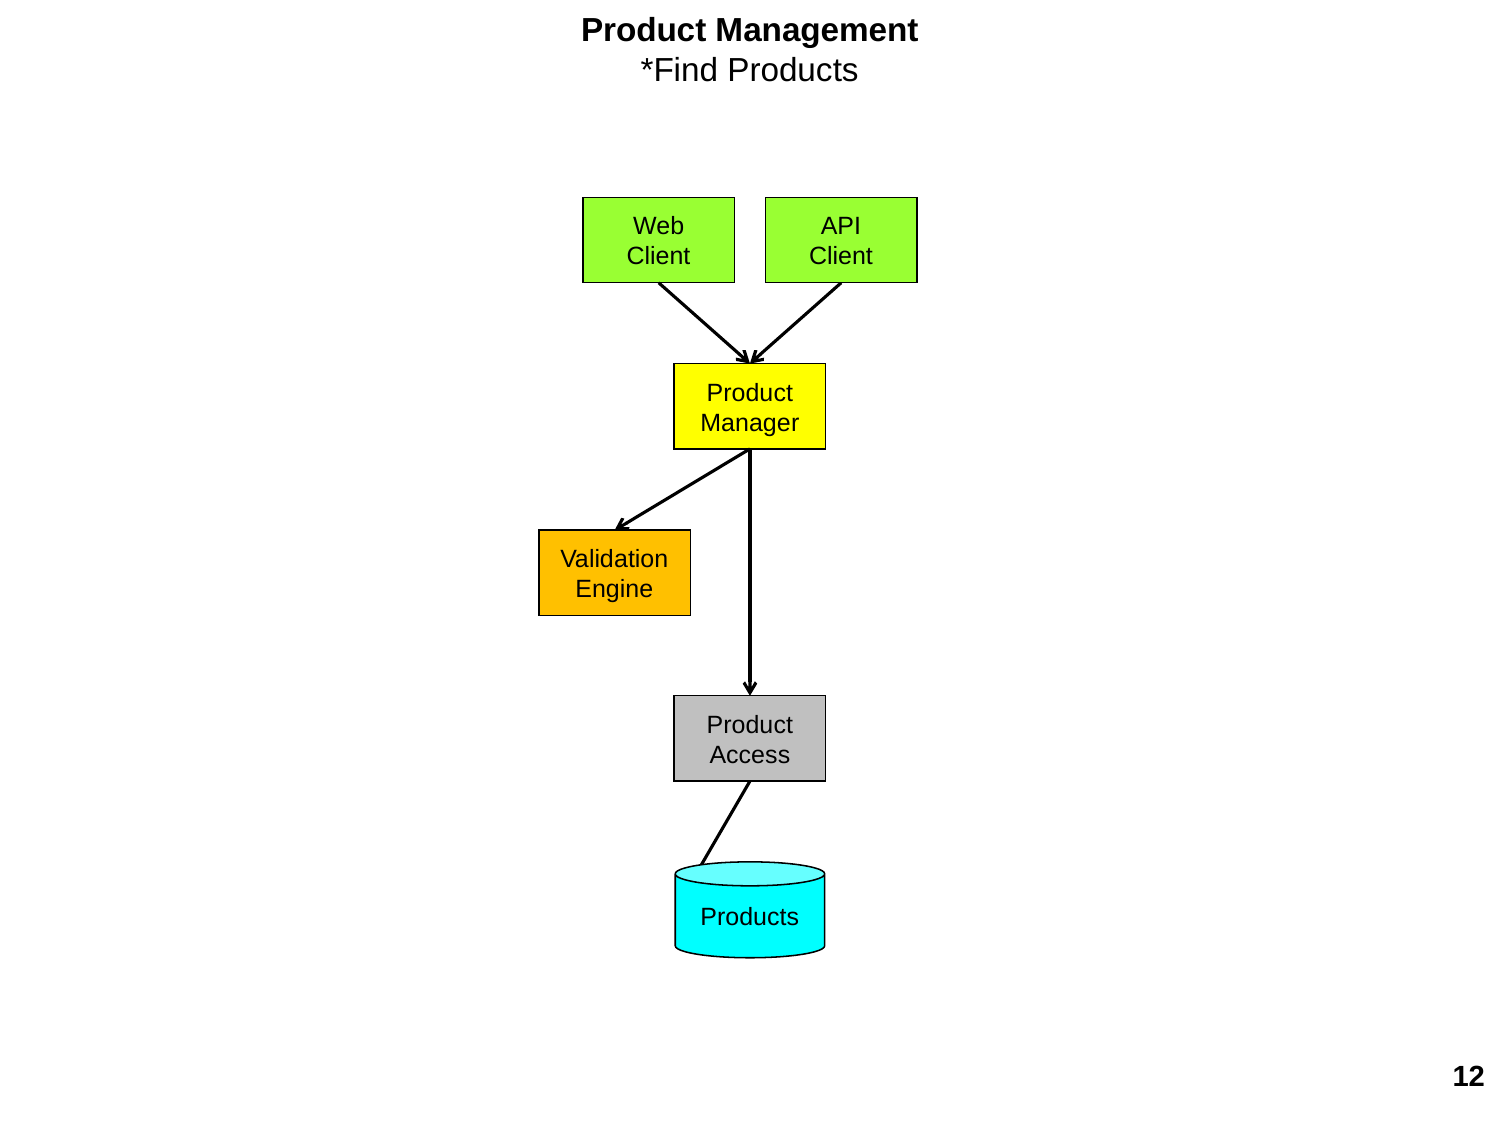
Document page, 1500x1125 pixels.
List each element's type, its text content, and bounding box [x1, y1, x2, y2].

slide_number 12 [1187, 1049, 1500, 1125]
text_box Product Management *Find Products [565, 0, 935, 96]
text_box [658, 282, 751, 364]
text_box Execute Query() [676, 861, 824, 885]
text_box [614, 448, 751, 531]
text_box Products [675, 861, 825, 958]
text_box Product Access [674, 695, 826, 782]
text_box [755, 291, 842, 364]
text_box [582, 197, 918, 283]
text_box Validation Engine [538, 530, 691, 616]
text_box Product Manager [674, 372, 826, 449]
